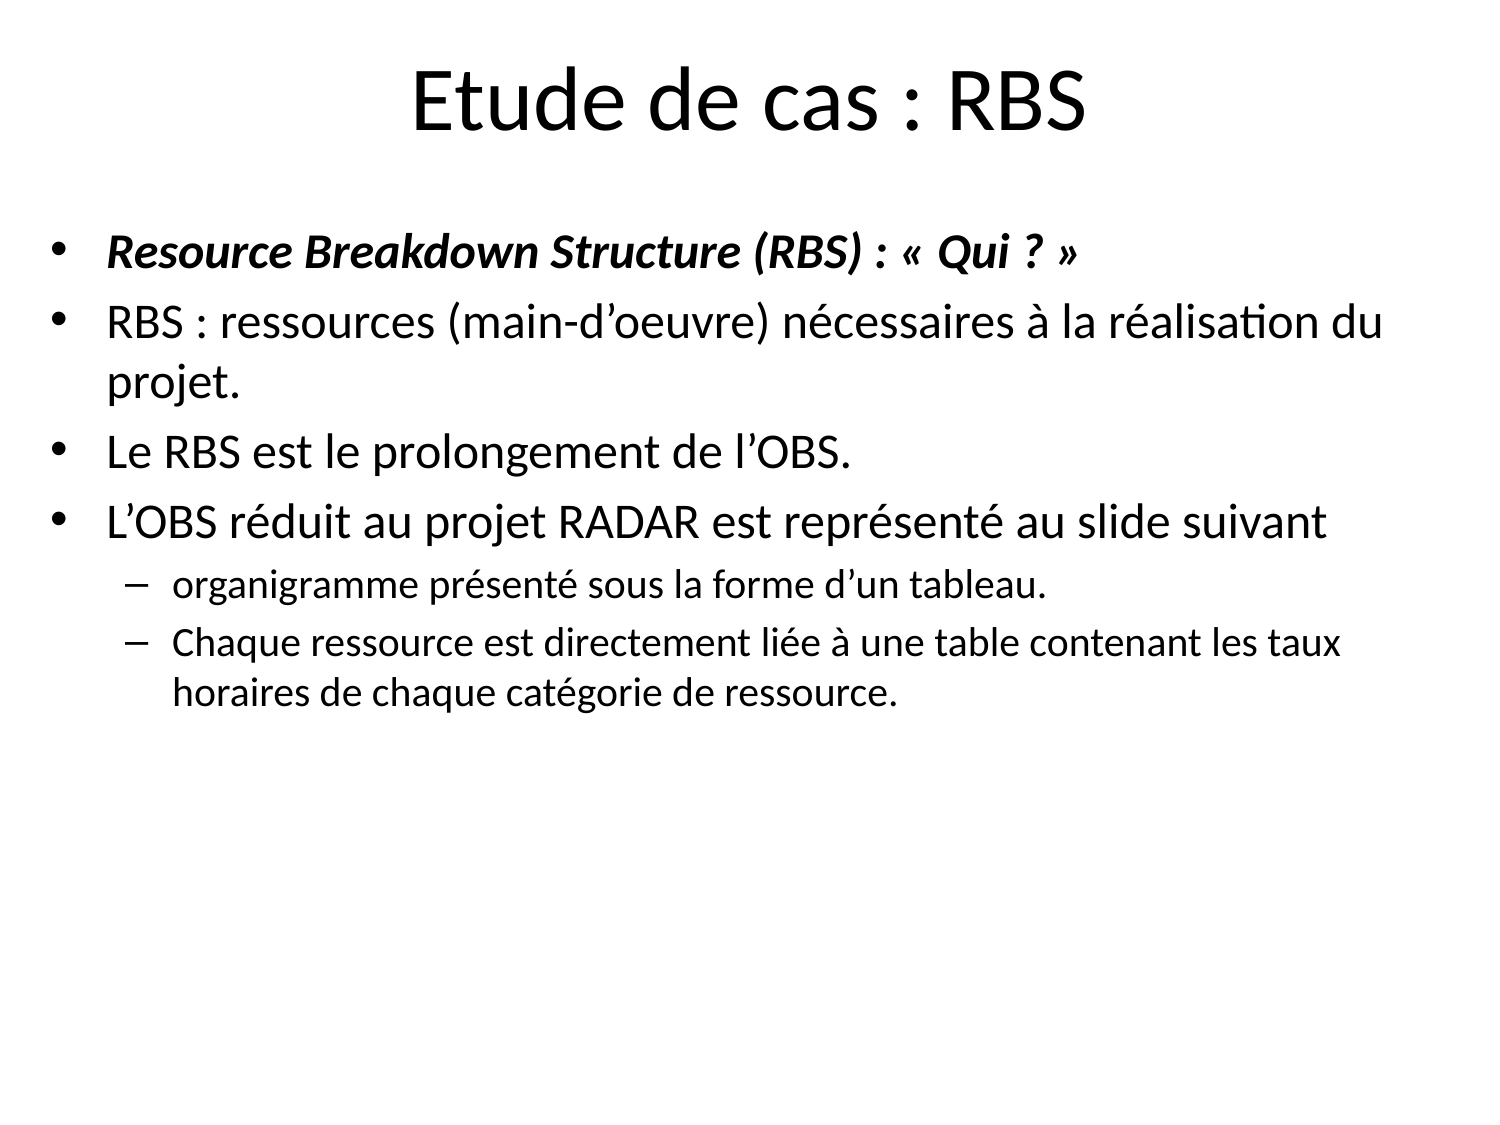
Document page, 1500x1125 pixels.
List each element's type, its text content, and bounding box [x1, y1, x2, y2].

title Etude de cas : RBS [0, 0, 1500, 188]
list Resource Breakdown Structure (RBS) : « Qui ? » RBS : ressources (main-d’oeuvre) nécessaires à la réalisation du projet. Le RBS est le prolongement de l’OBS. L’OBS réduit au projet RADAR est représenté au slide suivant organigramme présenté sous la forme d’un tableau. Chaque ressource est directement liée à une table contenant les taux horaires de chaque catégorie de ressource. [35, 210, 1465, 1114]
